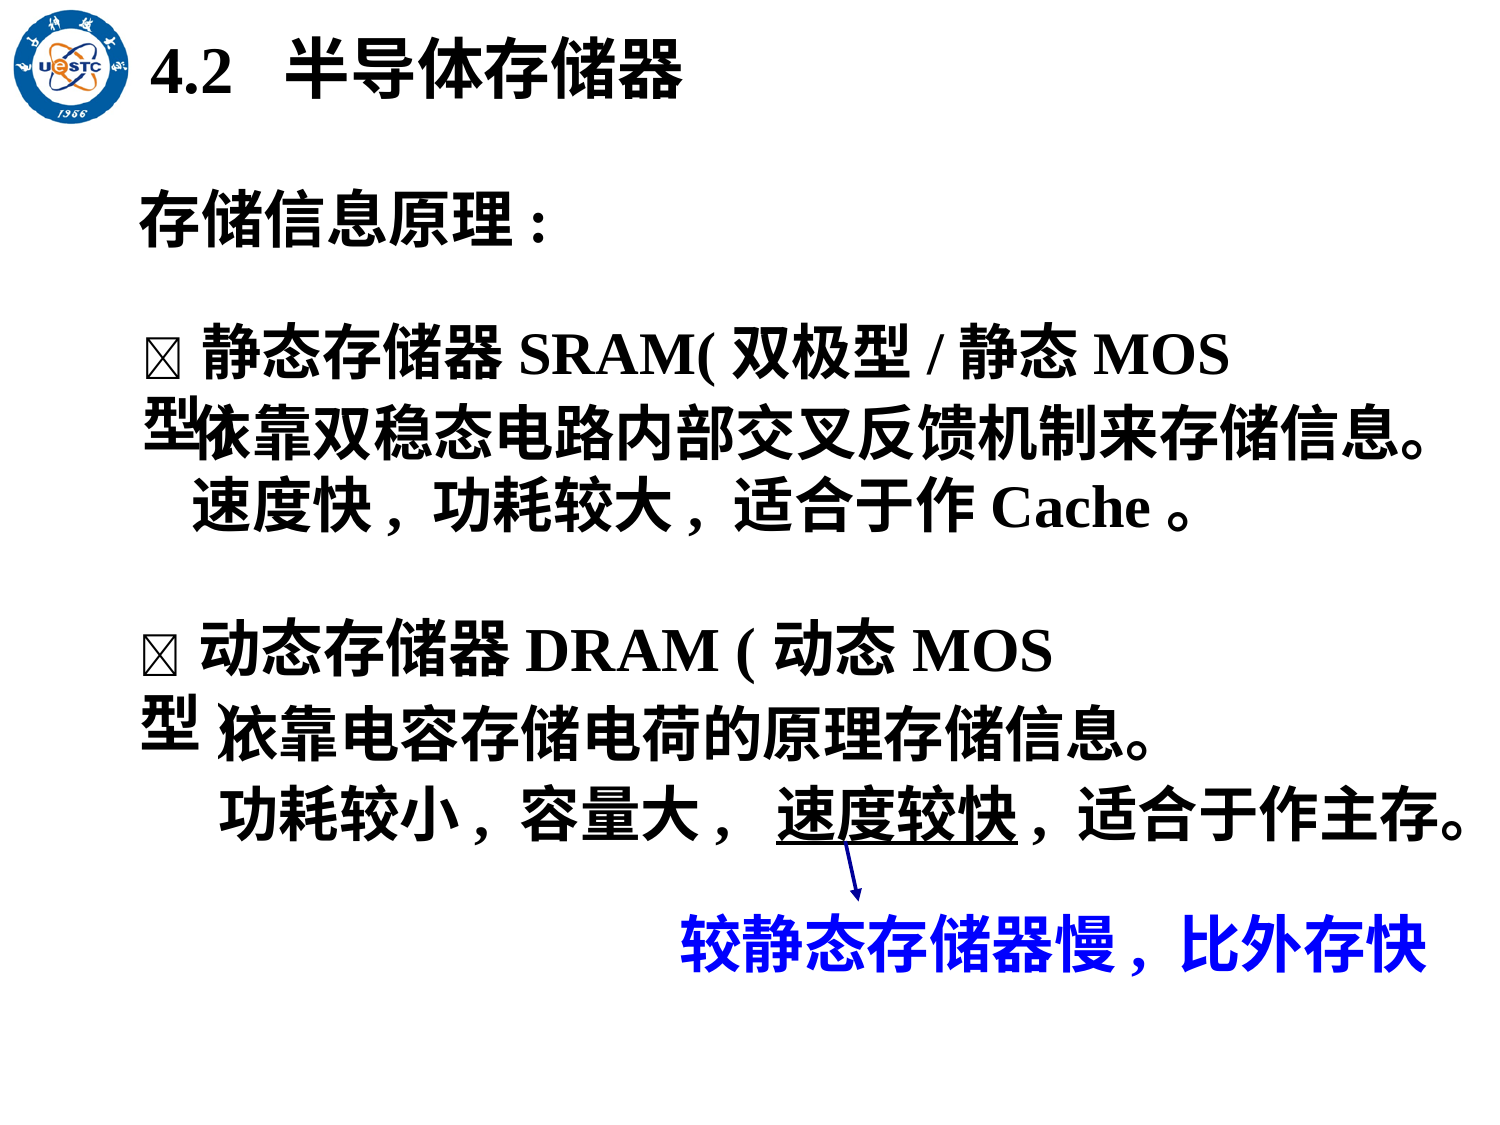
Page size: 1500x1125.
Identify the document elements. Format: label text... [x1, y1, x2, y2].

text_box  静态存储器SRAM(双极型/静态MOS型) [127, 306, 1343, 467]
text_box 依靠双稳态电路内部交叉反馈机制来存储信息。速度快, 功耗较大, 适合于作Cache。 [176, 387, 1473, 548]
text_box 存储信息原理: [123, 172, 624, 263]
text_box 依靠电容存储电荷的原理存储信息。 功耗较小, 容量大, 速度较快, 适合于作主存。 [161, 681, 1500, 856]
text_box 较静态存储器慢, 比外存快 [664, 897, 1467, 988]
text_box [845, 841, 862, 897]
picture [6, 8, 136, 126]
text_box  动态存储器DRAM (动态MOS型) [124, 601, 1170, 766]
text_box 4.2 半导体存储器 [135, 19, 725, 114]
